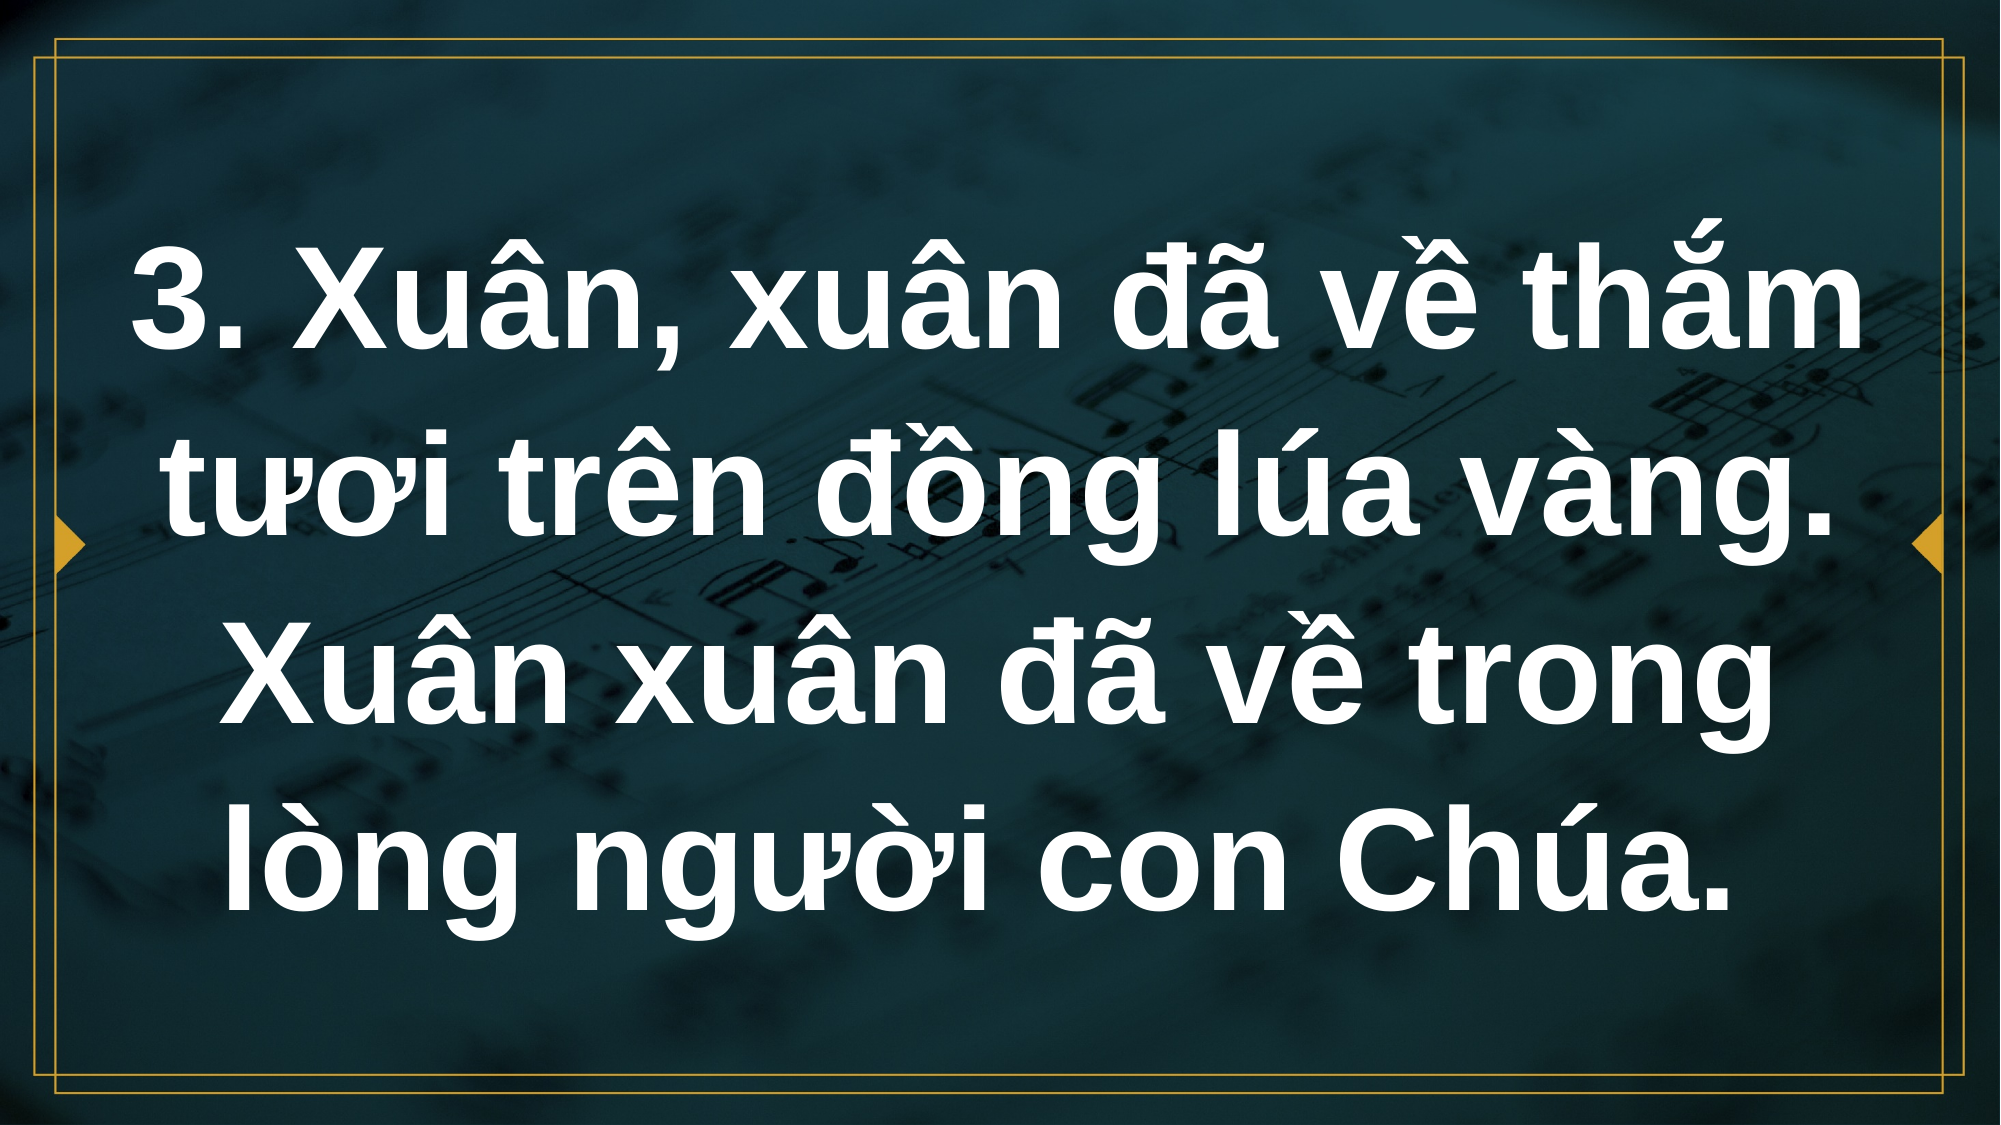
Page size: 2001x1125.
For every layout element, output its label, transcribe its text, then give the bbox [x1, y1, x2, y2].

title 3. Xuân, xuân đã về thắm tươi trên đồng lúa vàng. Xuân xuân đã về trong lòng người con Chúa. [55, 53, 1945, 1077]
picture [0, 0, 2000, 1125]
